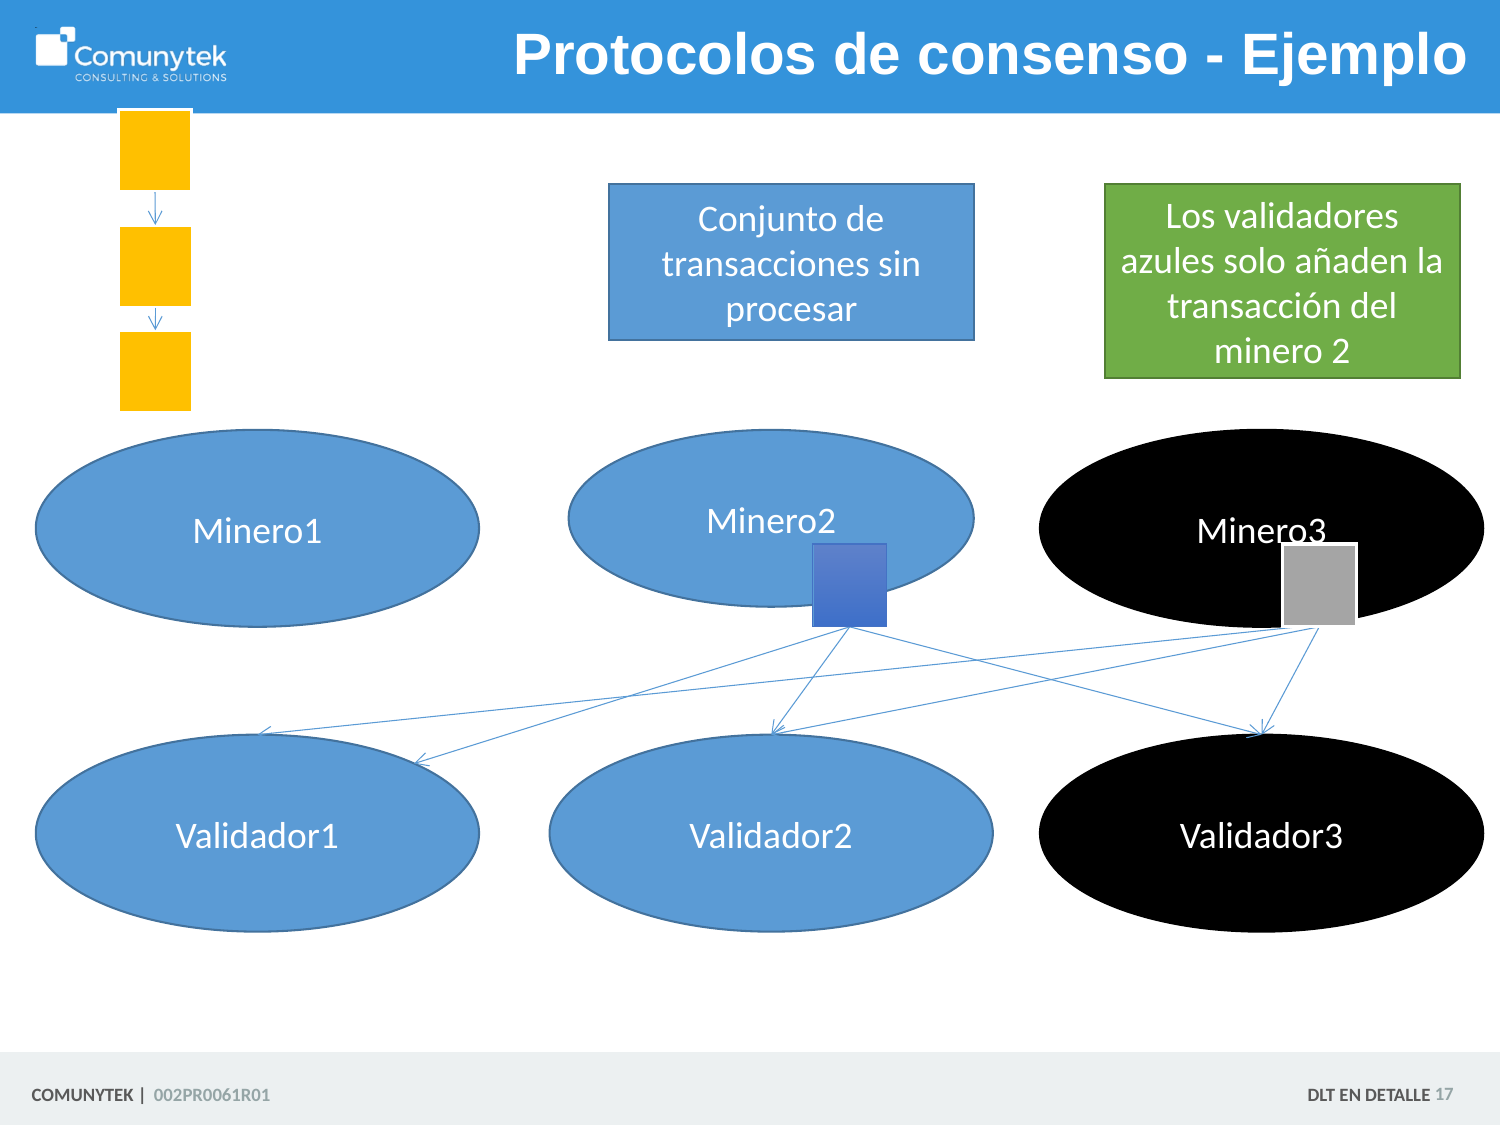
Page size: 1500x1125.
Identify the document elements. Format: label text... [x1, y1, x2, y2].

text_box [257, 626, 771, 735]
text_box [1281, 542, 1358, 628]
text_box Minero3 [1038, 428, 1485, 626]
title Protocolos de consenso - Ejemplo [230, 1, 1484, 110]
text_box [771, 626, 1261, 735]
text_box [812, 543, 887, 626]
text_box [117, 223, 194, 309]
picture [35, 26, 227, 82]
text_box Minero2 [567, 428, 975, 608]
footer 17 [1430, 1069, 1484, 1117]
text_box Validador3 [1038, 735, 1485, 933]
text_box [1261, 626, 1320, 735]
text_box Validador1 [34, 733, 481, 933]
text_box Minero1 [34, 428, 481, 628]
text_box Validador2 [548, 740, 994, 933]
text_box [117, 108, 193, 194]
text_box Conjunto de transacciones sin procesar [608, 183, 975, 341]
text_box Los validadores azules solo añaden la transacción del minero 2 [1104, 183, 1461, 379]
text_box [414, 735, 850, 764]
text_box [117, 329, 194, 415]
